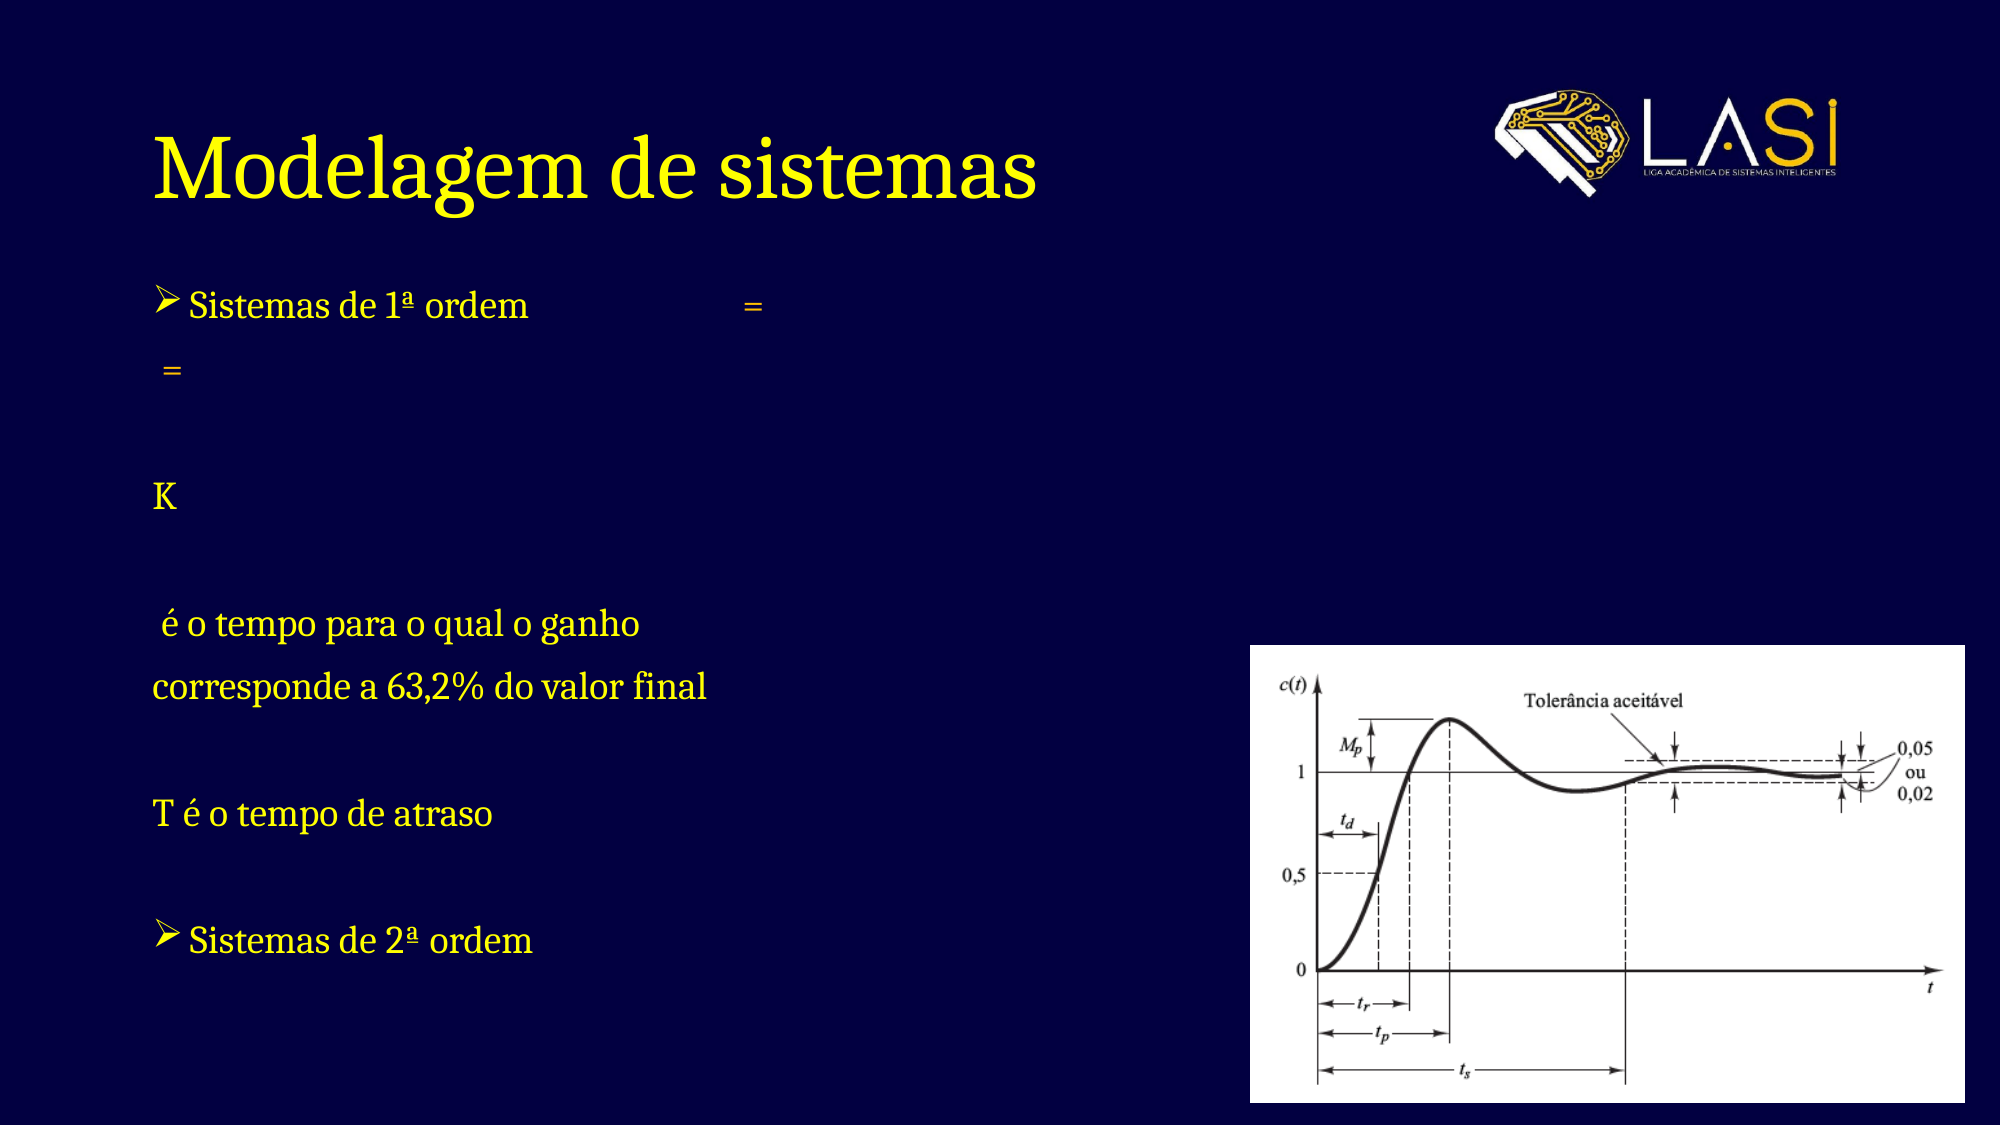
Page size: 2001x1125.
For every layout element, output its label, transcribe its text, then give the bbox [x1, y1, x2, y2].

picture [1493, 77, 1848, 204]
picture [1250, 645, 1965, 1103]
title Modelagem de sistemas [137, 59, 1863, 278]
